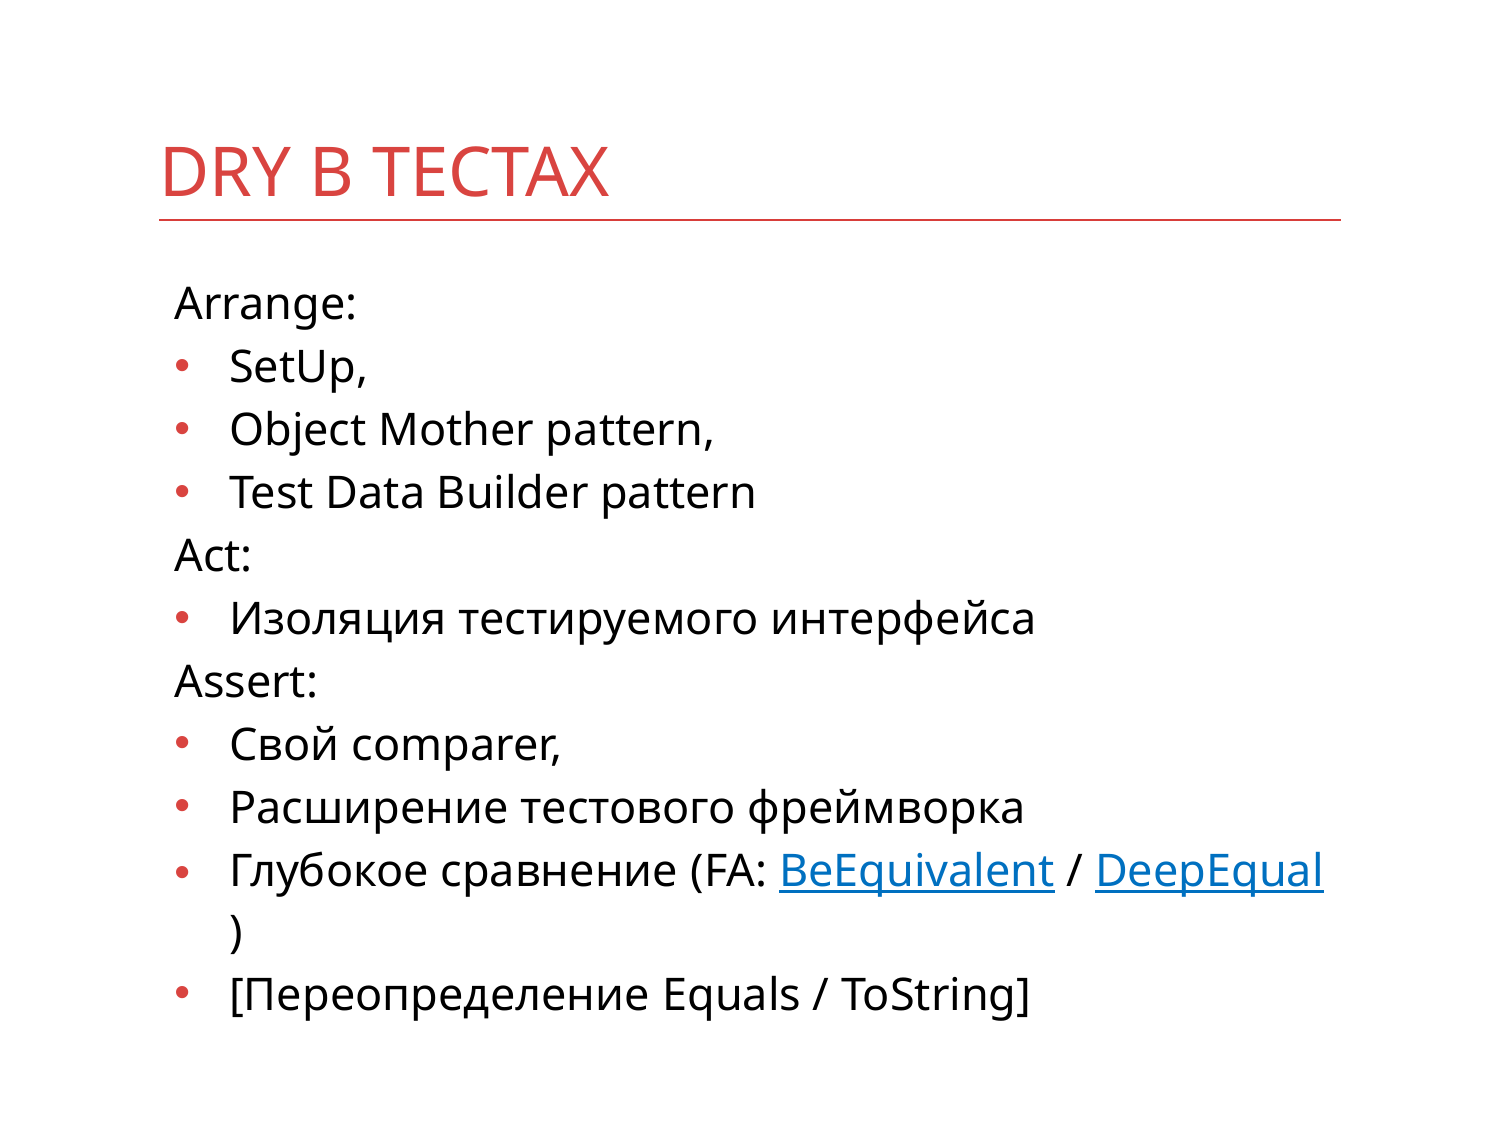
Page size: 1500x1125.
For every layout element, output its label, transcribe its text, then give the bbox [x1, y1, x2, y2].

title DRY в тестах [159, 90, 1341, 220]
list Arrange: SetUp, Object Mother pattern, Test Data Builder pattern Act: Изоляция тестируемого интерфейса Assert: Свой comparer, Расширение тестового фреймворка Глубокое сравнение (FA: BeEquivalent / DeepEqual) [Переопределение Equals / ToString] [159, 267, 1341, 1035]
